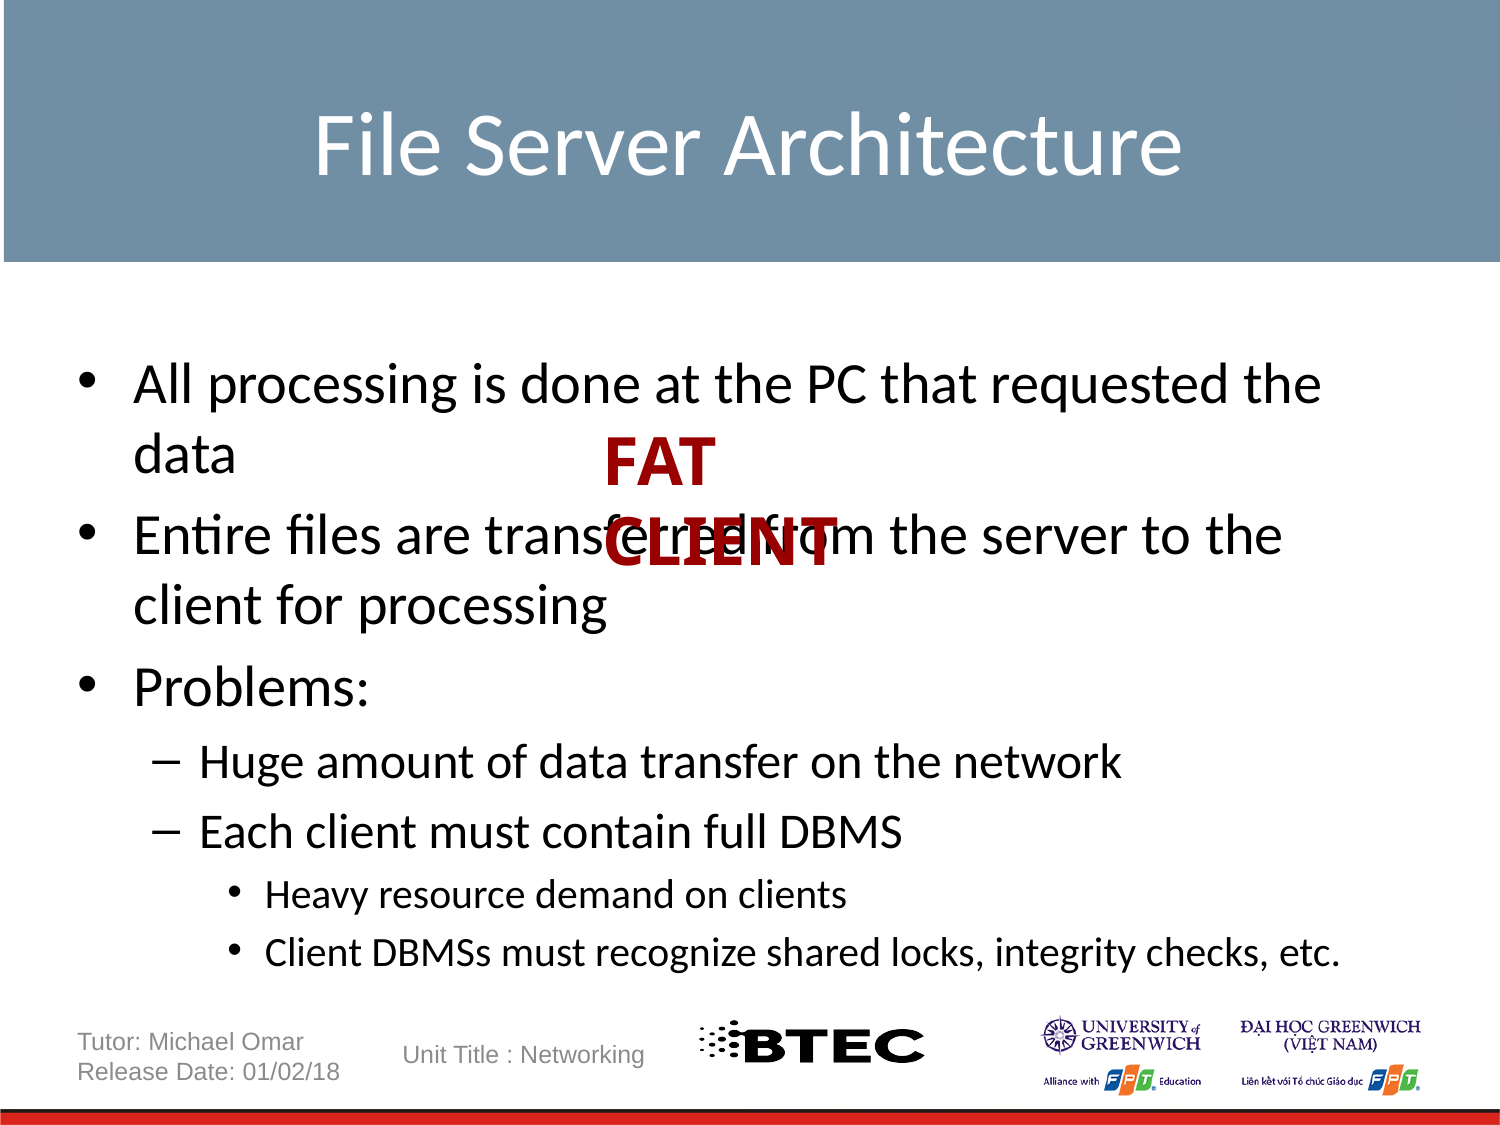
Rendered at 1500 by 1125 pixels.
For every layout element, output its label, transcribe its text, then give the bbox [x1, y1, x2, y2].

picture [3, 0, 1500, 262]
picture [0, 1109, 1500, 1125]
list All processing is done at the PC that requested the data Entire files are transferred from the server to the client for processing Problems: Huge amount of data transfer on the network Each client must contain full DBMS Heavy resource demand on clients Client DBMSs must recognize shared locks, integrity checks, etc. [62, 337, 1413, 1013]
text_box FAT CLIENT [587, 411, 925, 586]
picture [1037, 1012, 1425, 1102]
picture [699, 1020, 925, 1063]
